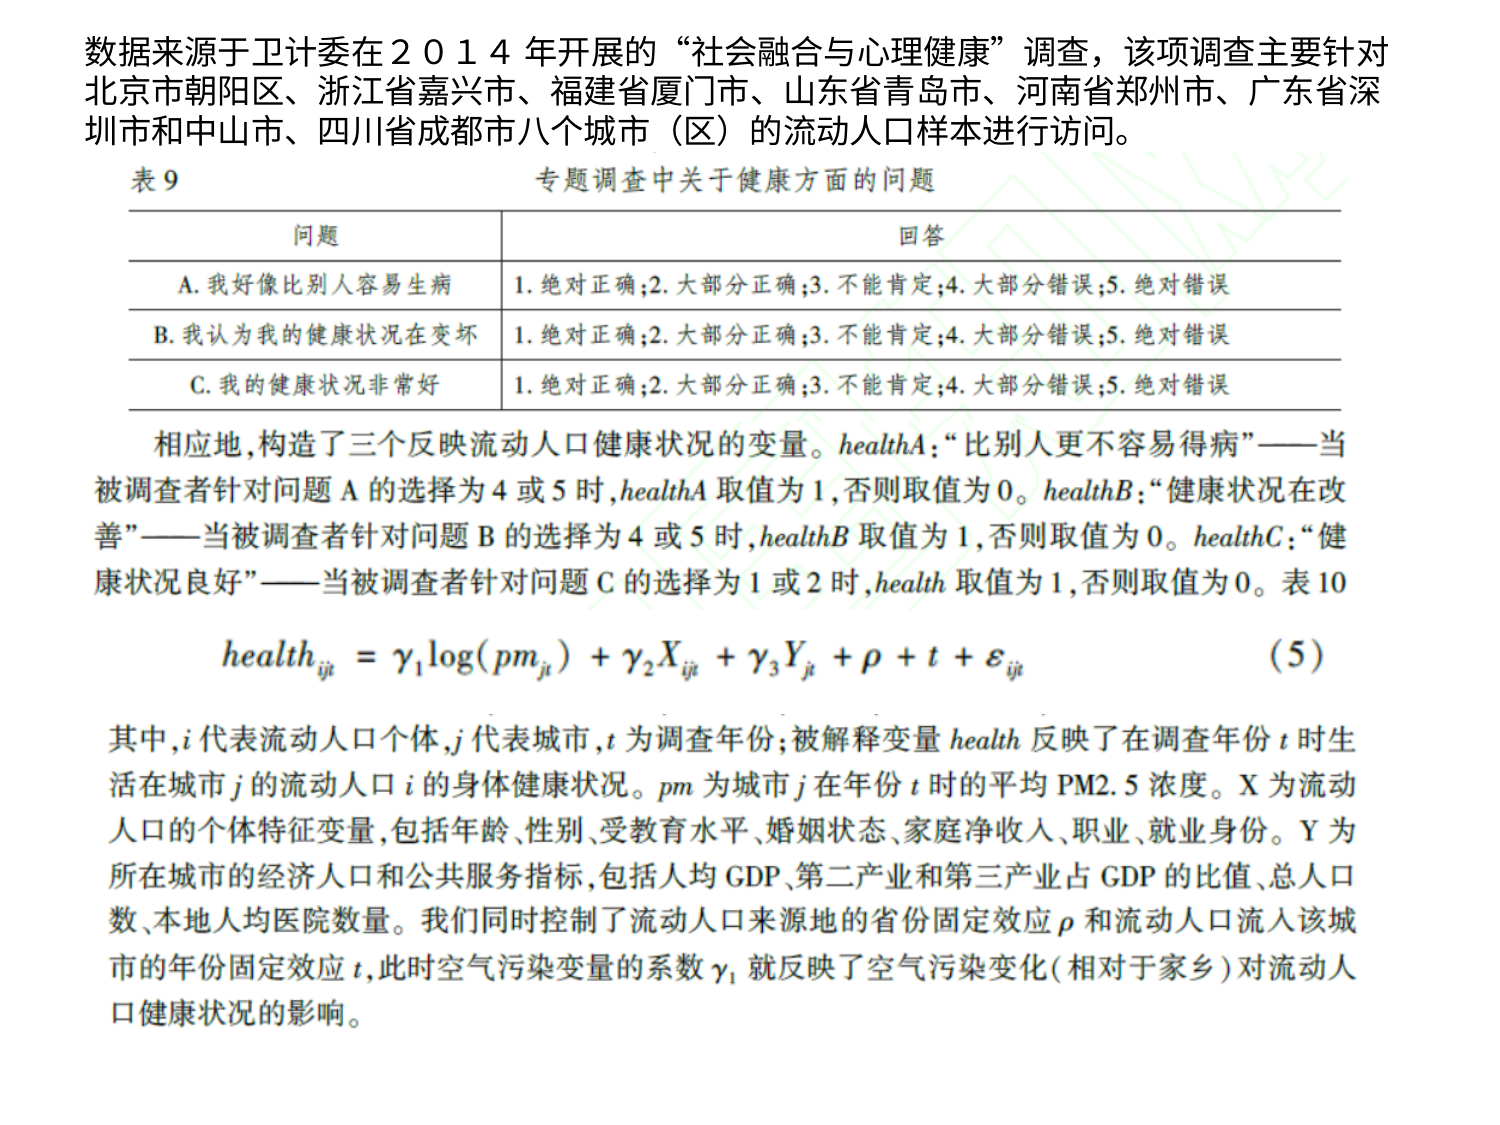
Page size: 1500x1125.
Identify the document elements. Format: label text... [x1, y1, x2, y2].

text_box 数据来源于卫计委在２０１４ 年开展的“社会融合与心理健康”调查，该项调查主要针对北京市朝阳区、浙江省嘉兴市、福建省厦门市、山东省青岛市、河南省郑州市、广东省深圳市和中山市、四川省成都市八个城市（区）的流动人口样本进行访问。 [70, 23, 1418, 158]
picture [187, 620, 1337, 690]
picture [93, 714, 1370, 1032]
picture [81, 421, 1360, 610]
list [116, 152, 1348, 420]
